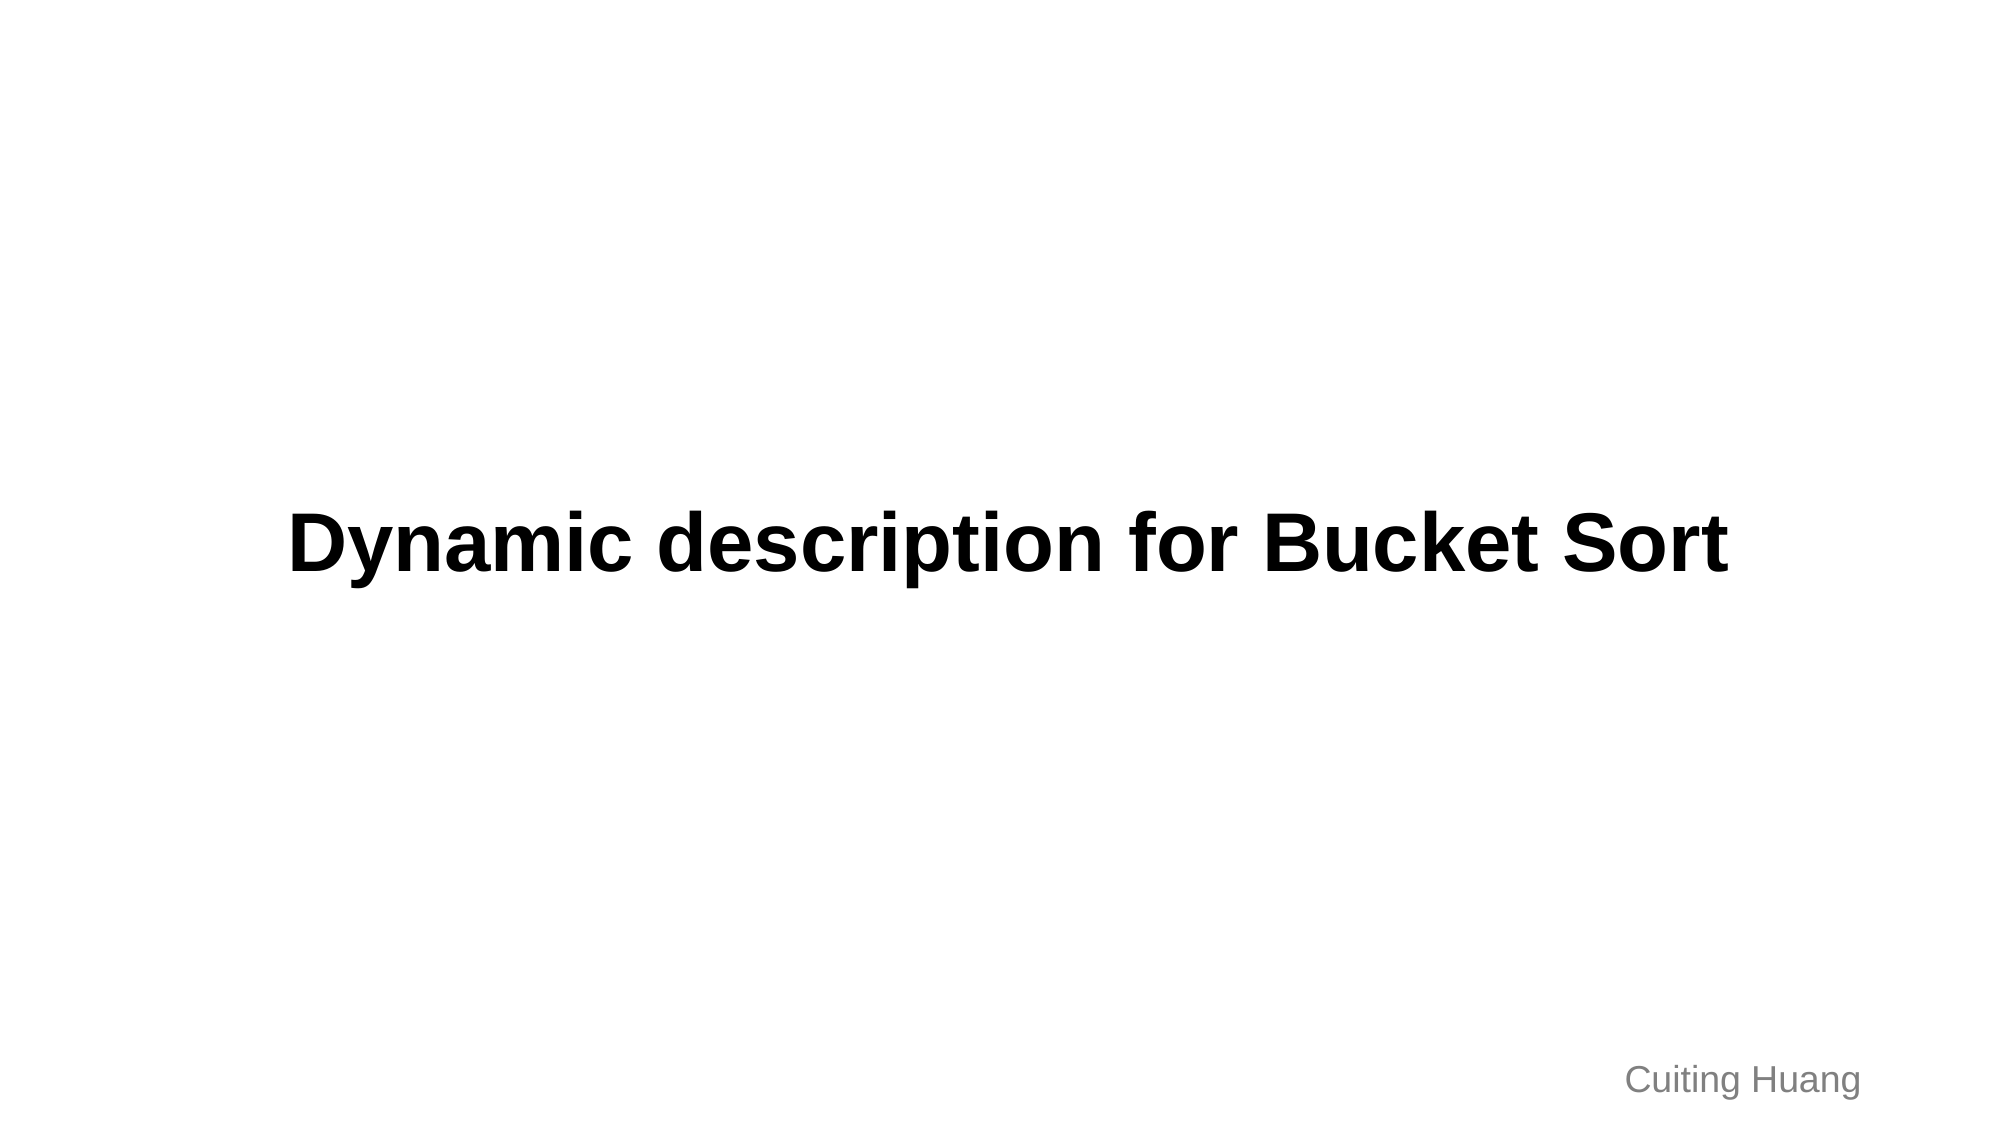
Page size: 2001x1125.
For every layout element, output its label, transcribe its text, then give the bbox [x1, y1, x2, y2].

text_box Cuiting Huang [1609, 1047, 2000, 1107]
text_box Dynamic description for Bucket Sort [272, 481, 1756, 696]
